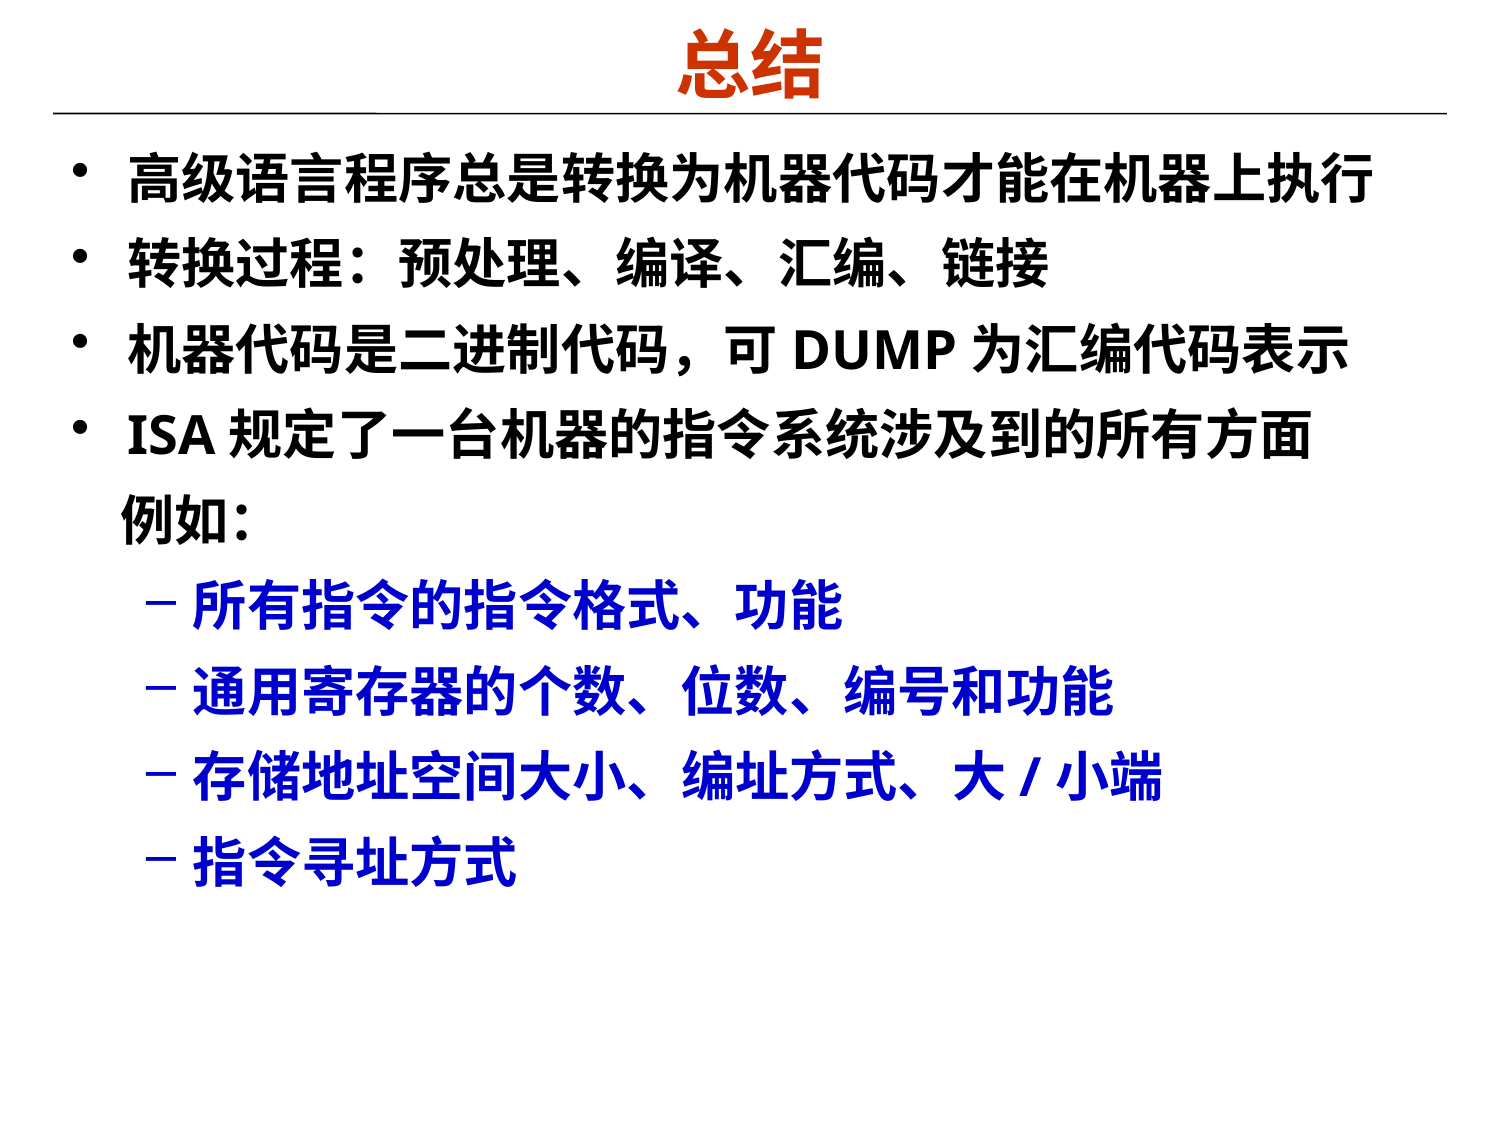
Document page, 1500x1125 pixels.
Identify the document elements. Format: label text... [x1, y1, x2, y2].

list 高级语言程序总是转换为机器代码才能在机器上执行 转换过程：预处理、编译、汇编、链接 机器代码是二进制代码，可DUMP为汇编代码表示 ISA规定了一台机器的指令系统涉及到的所有方面 例如： 所有指令的指令格式、功能 通用寄存器的个数、位数、编号和功能 存储地址空间大小、编址方式、大/小端 指令寻址方式 [55, 126, 1467, 1080]
title 总结 [74, 15, 1426, 109]
